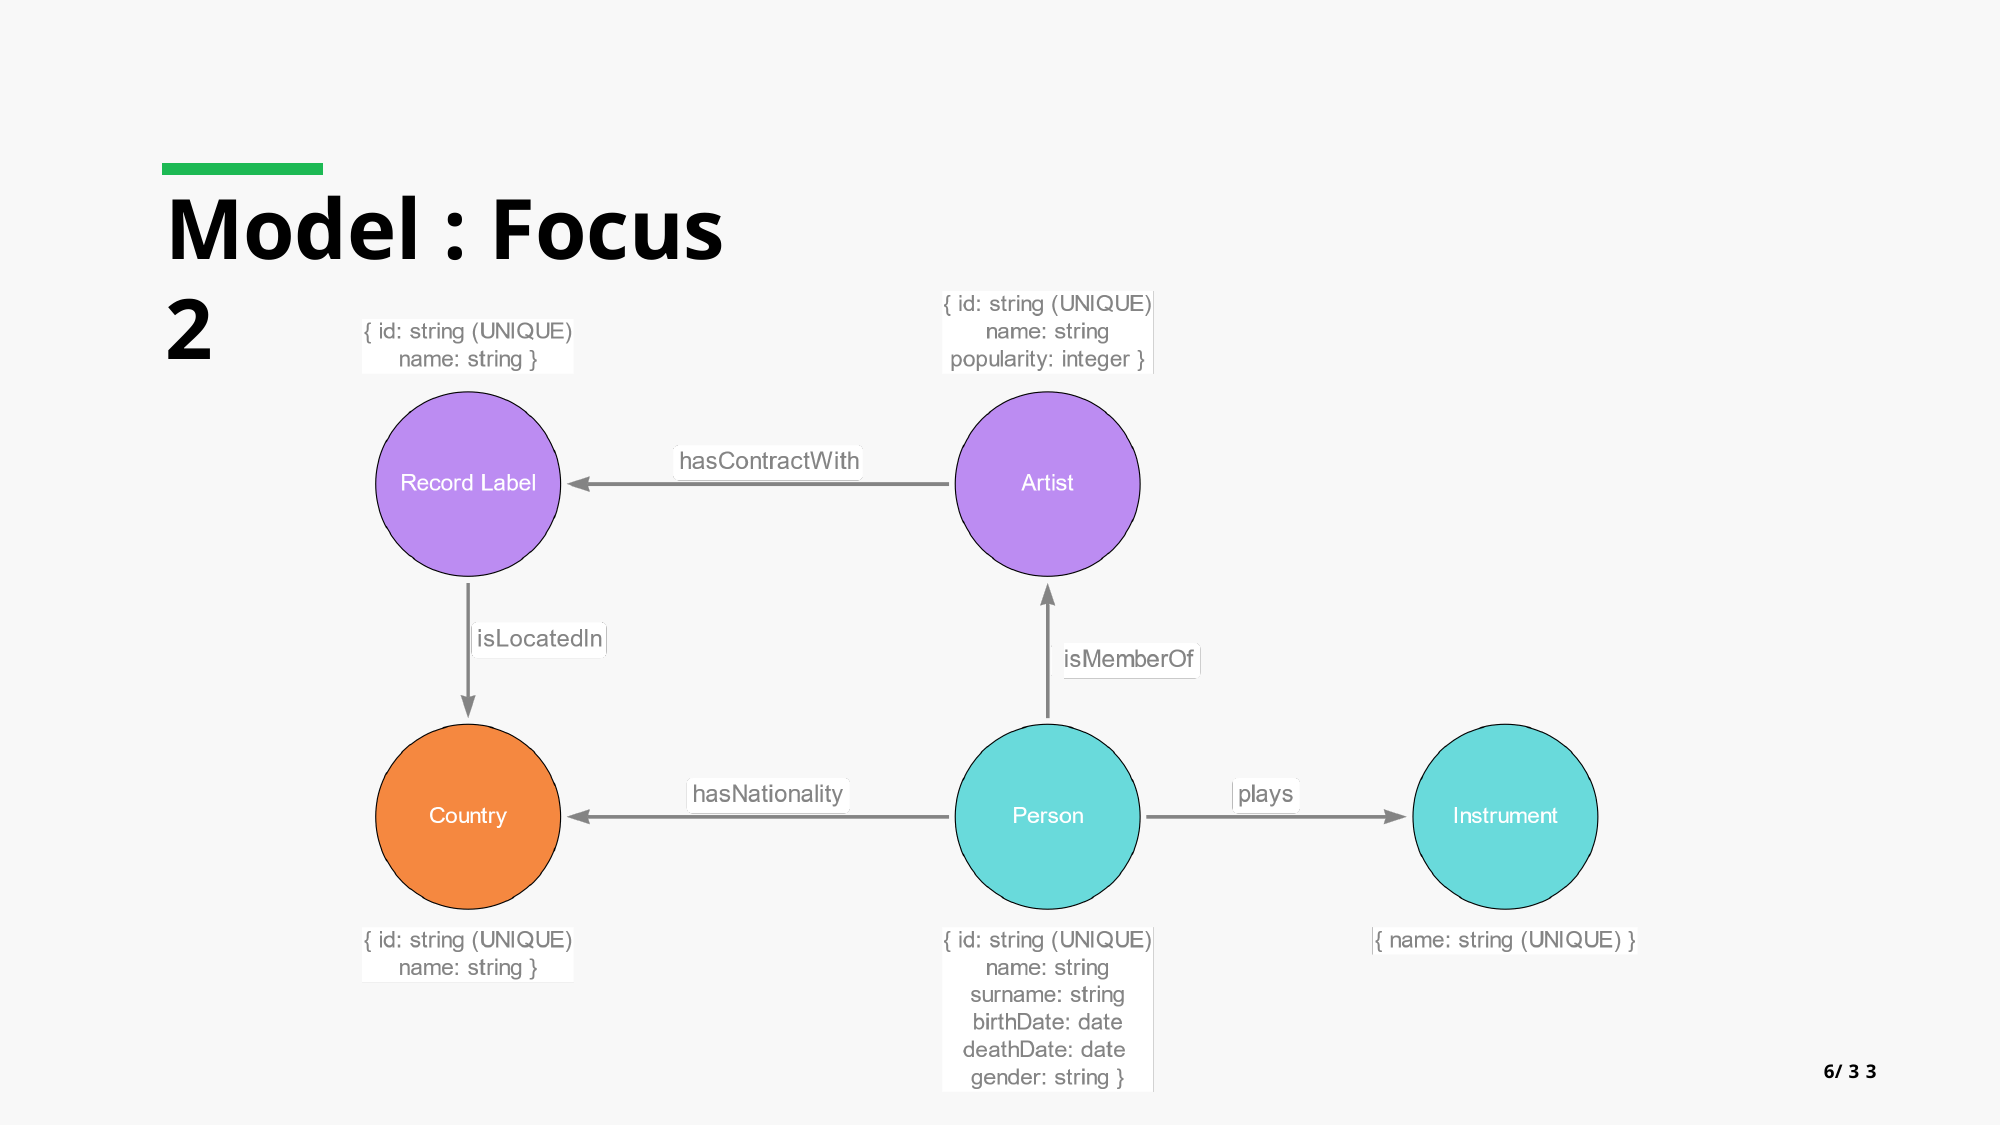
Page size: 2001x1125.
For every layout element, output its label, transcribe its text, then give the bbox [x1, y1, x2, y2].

slide_number 6/33 [1772, 1042, 1892, 1103]
picture [362, 291, 1638, 1092]
title Model : Focus 2 [150, 168, 782, 292]
